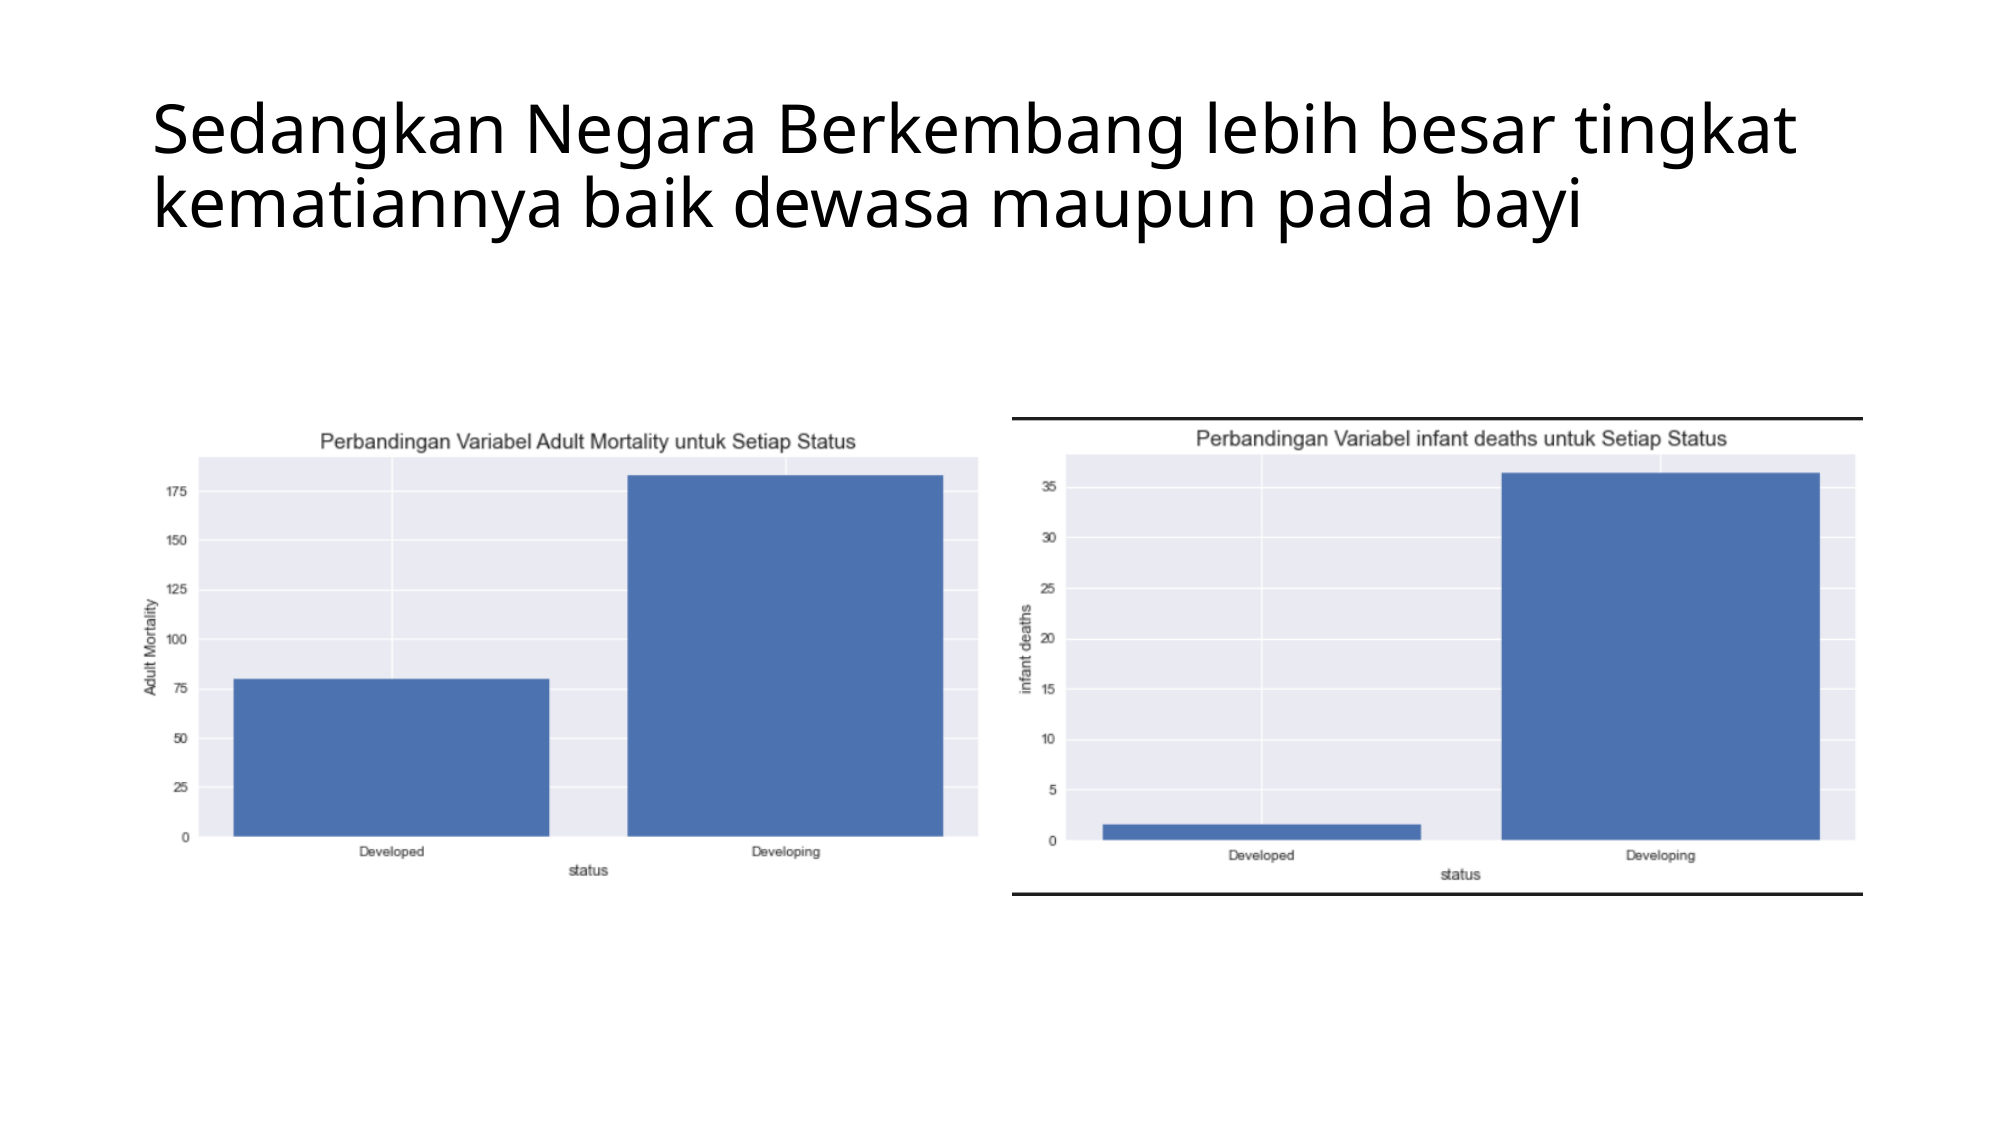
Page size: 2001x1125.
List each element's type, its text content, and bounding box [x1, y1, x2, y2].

title Sedangkan Negara Berkembang lebih besar tingkat kematiannya baik dewasa maupun pada bayi [137, 59, 1863, 278]
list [1012, 417, 1863, 896]
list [137, 427, 988, 886]
